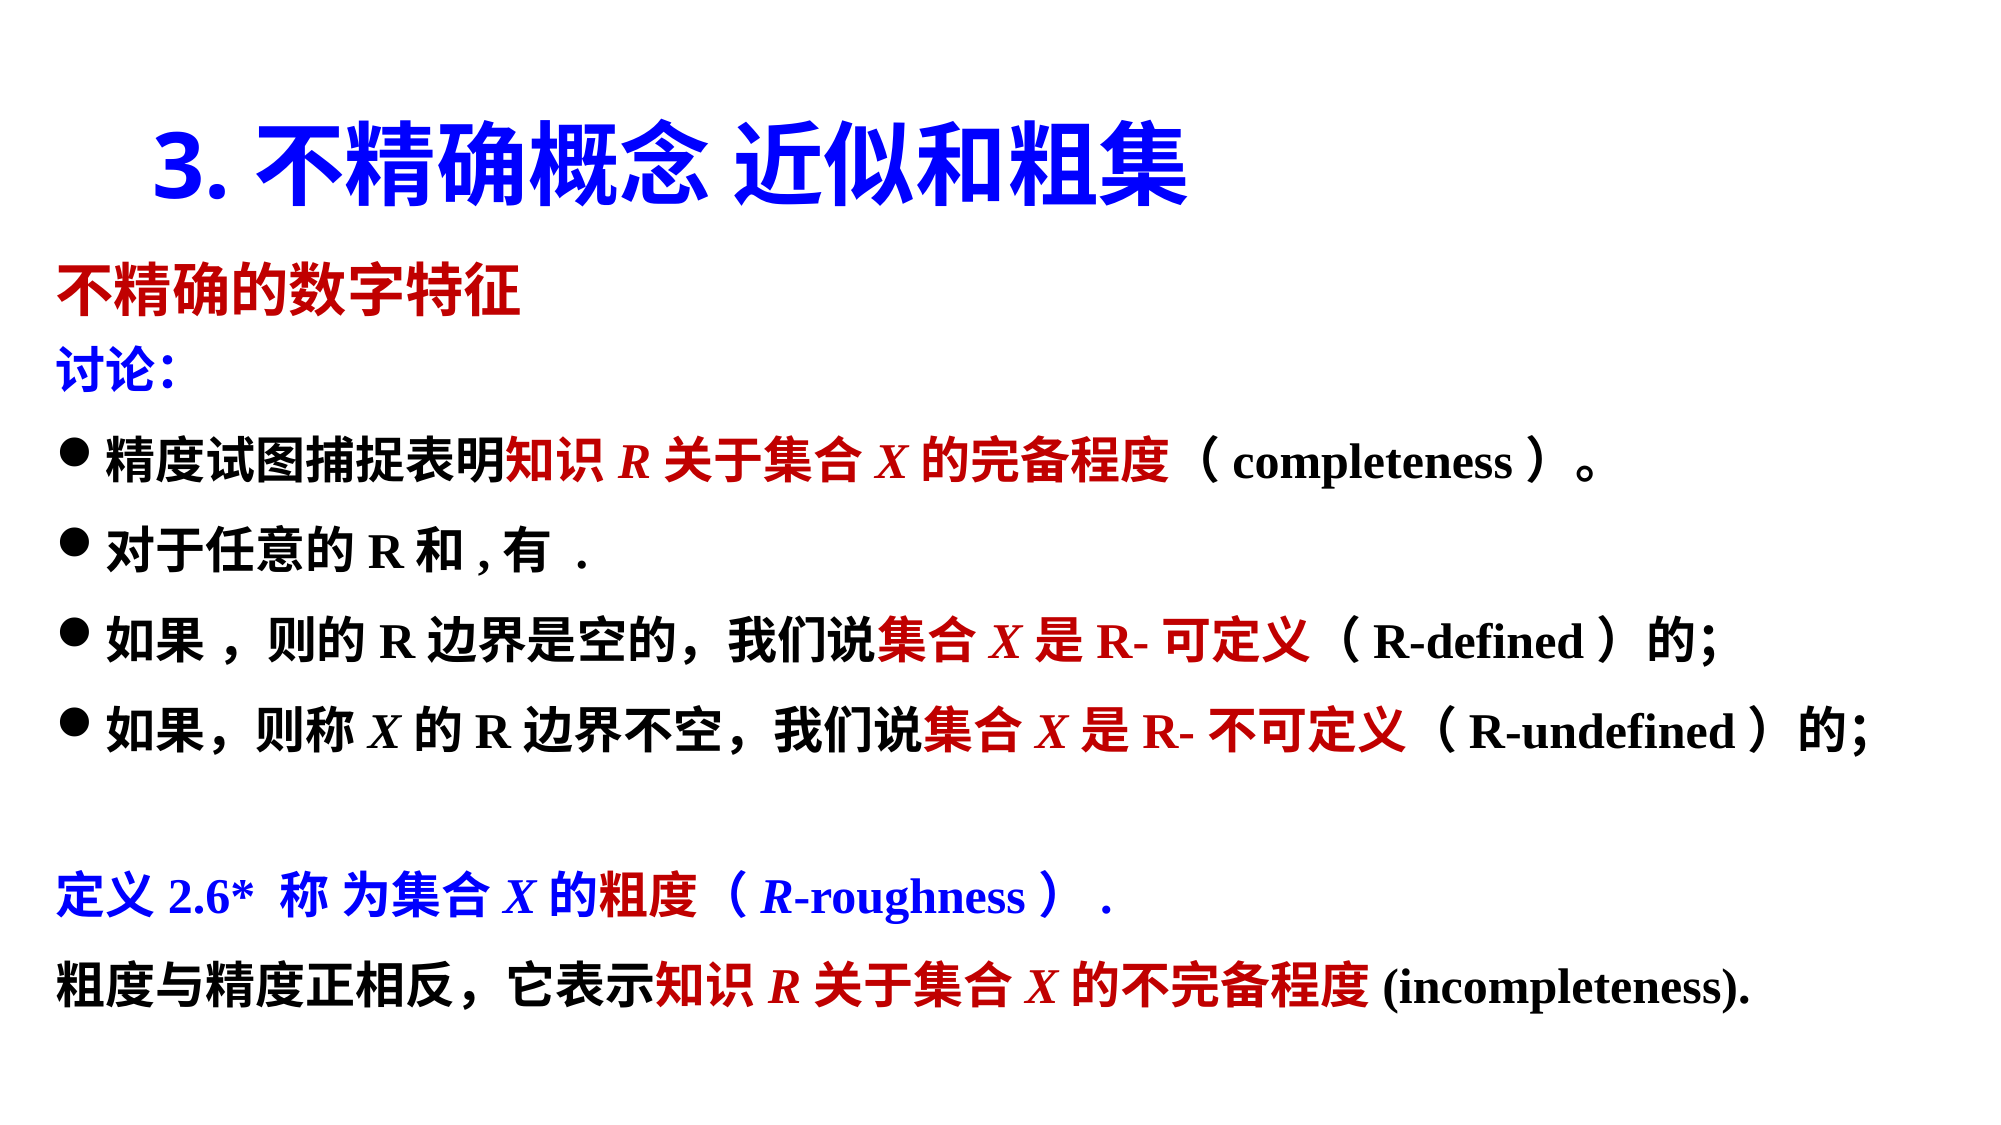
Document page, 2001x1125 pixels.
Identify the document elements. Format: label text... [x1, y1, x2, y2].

title 3.不精确概念 近似和粗集 [137, 59, 1863, 278]
